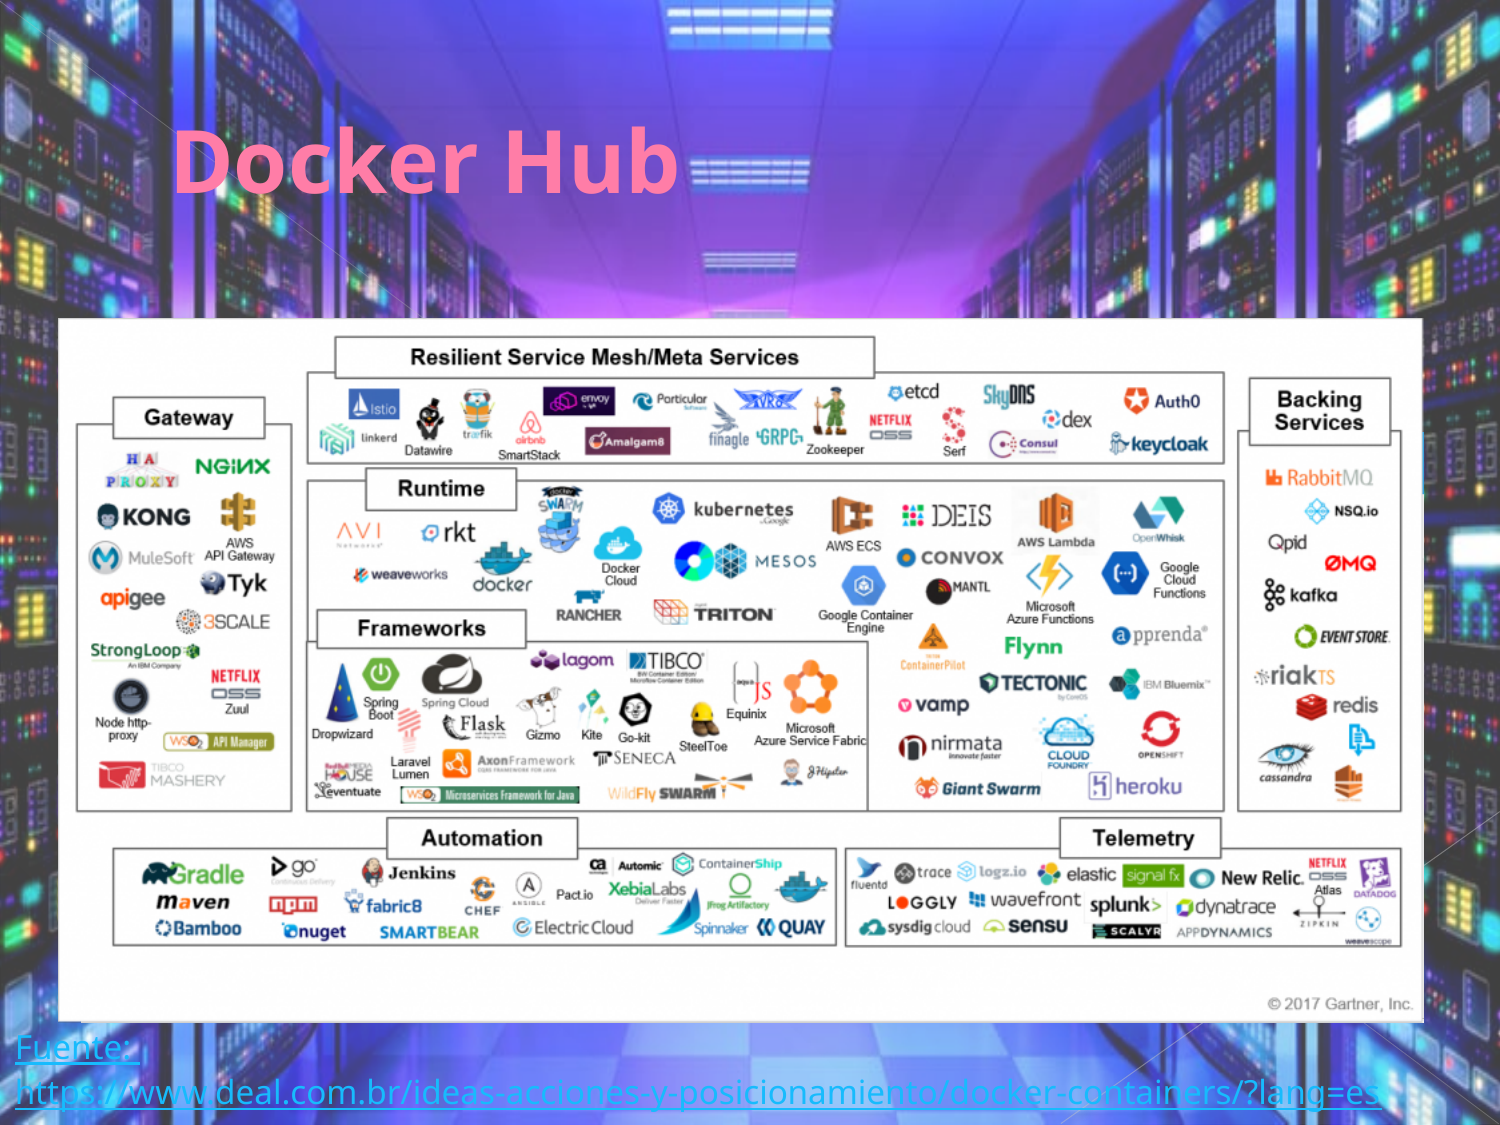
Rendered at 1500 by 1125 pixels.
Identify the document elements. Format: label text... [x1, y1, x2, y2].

text_box Fuente: https://www.deal.com.br/ideas-acciones-y-posicionamiento/docker-containers/?lang=es [0, 1019, 1500, 1125]
title Docker Hub [75, 43, 1425, 274]
picture [57, 317, 1424, 1024]
